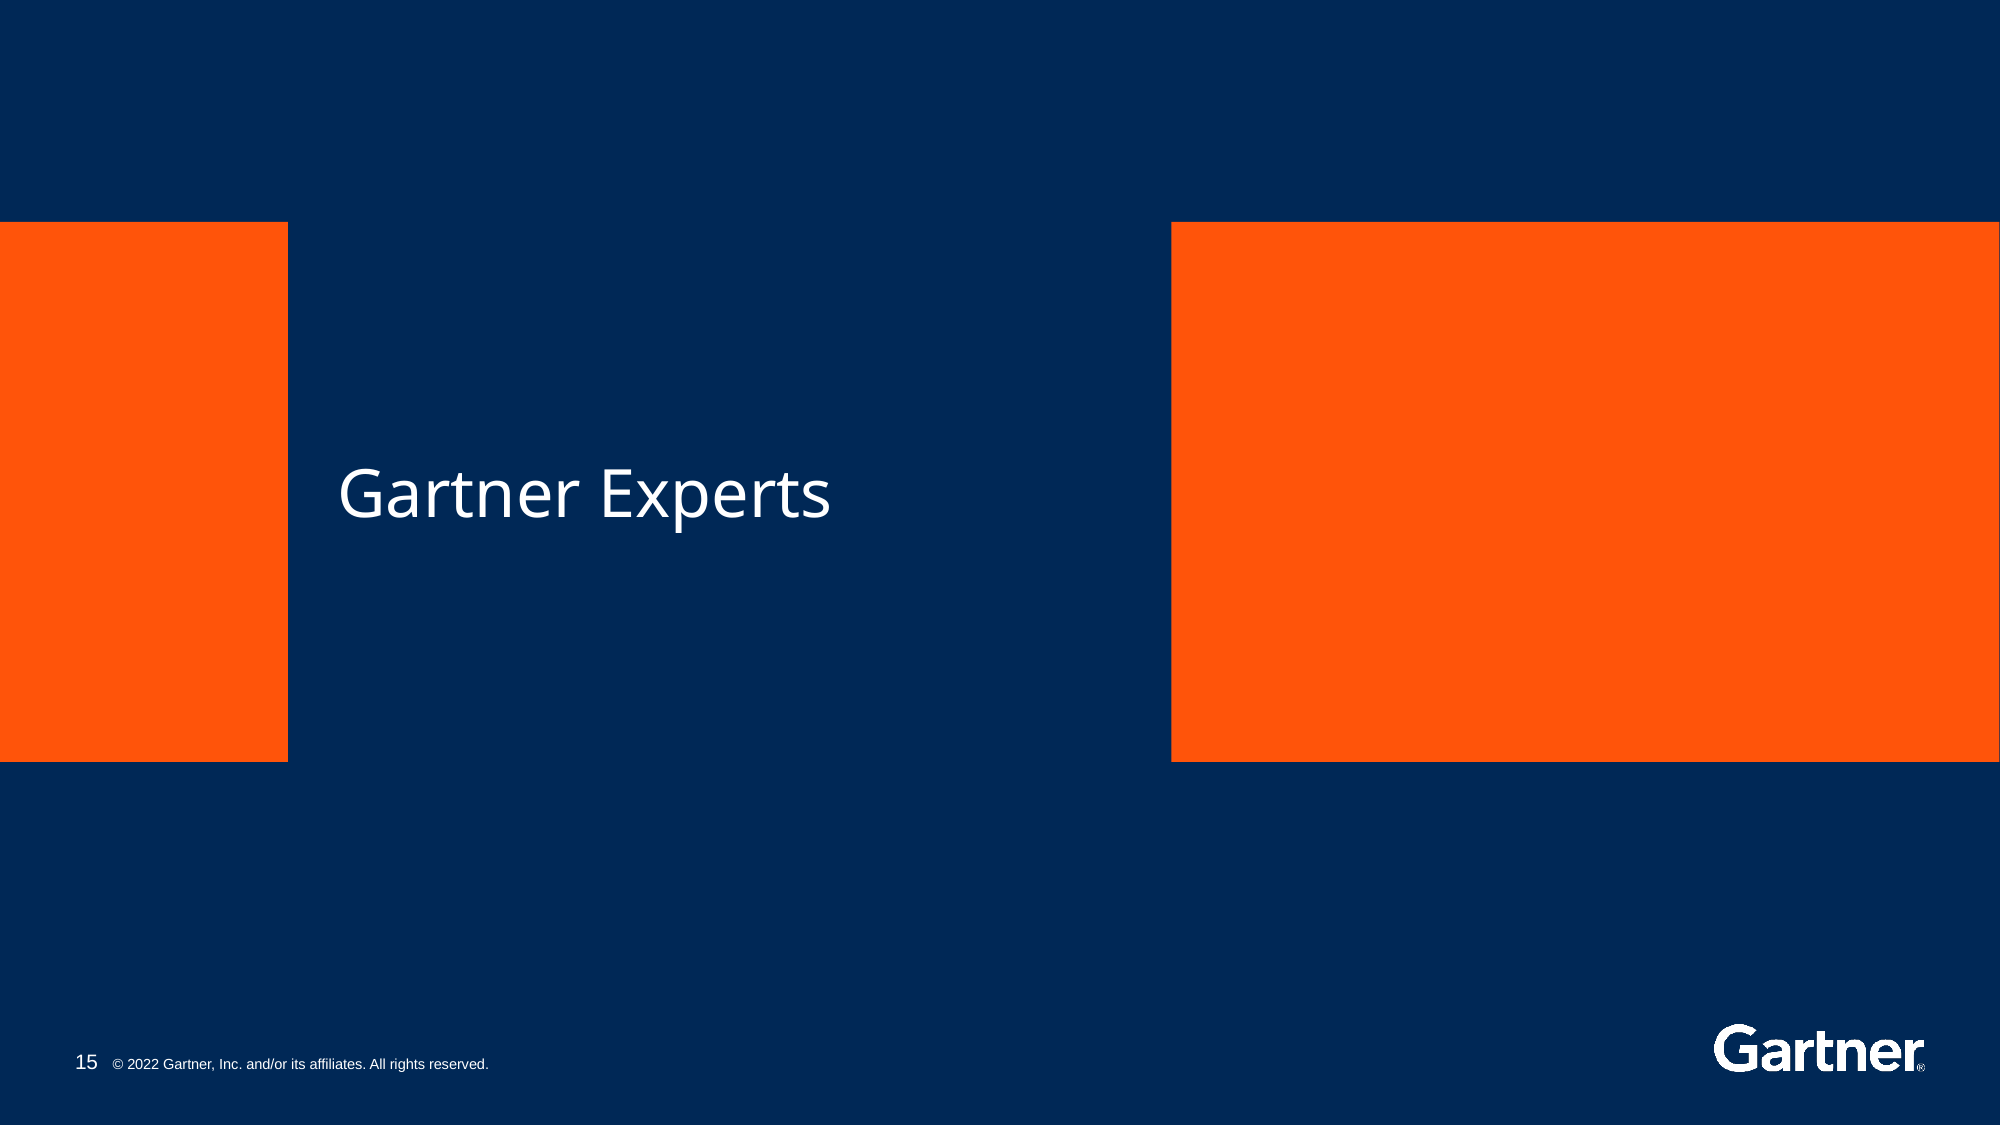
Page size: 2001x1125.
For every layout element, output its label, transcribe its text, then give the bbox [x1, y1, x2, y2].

picture [1714, 1024, 1925, 1072]
title Gartner Experts [337, 250, 1143, 732]
